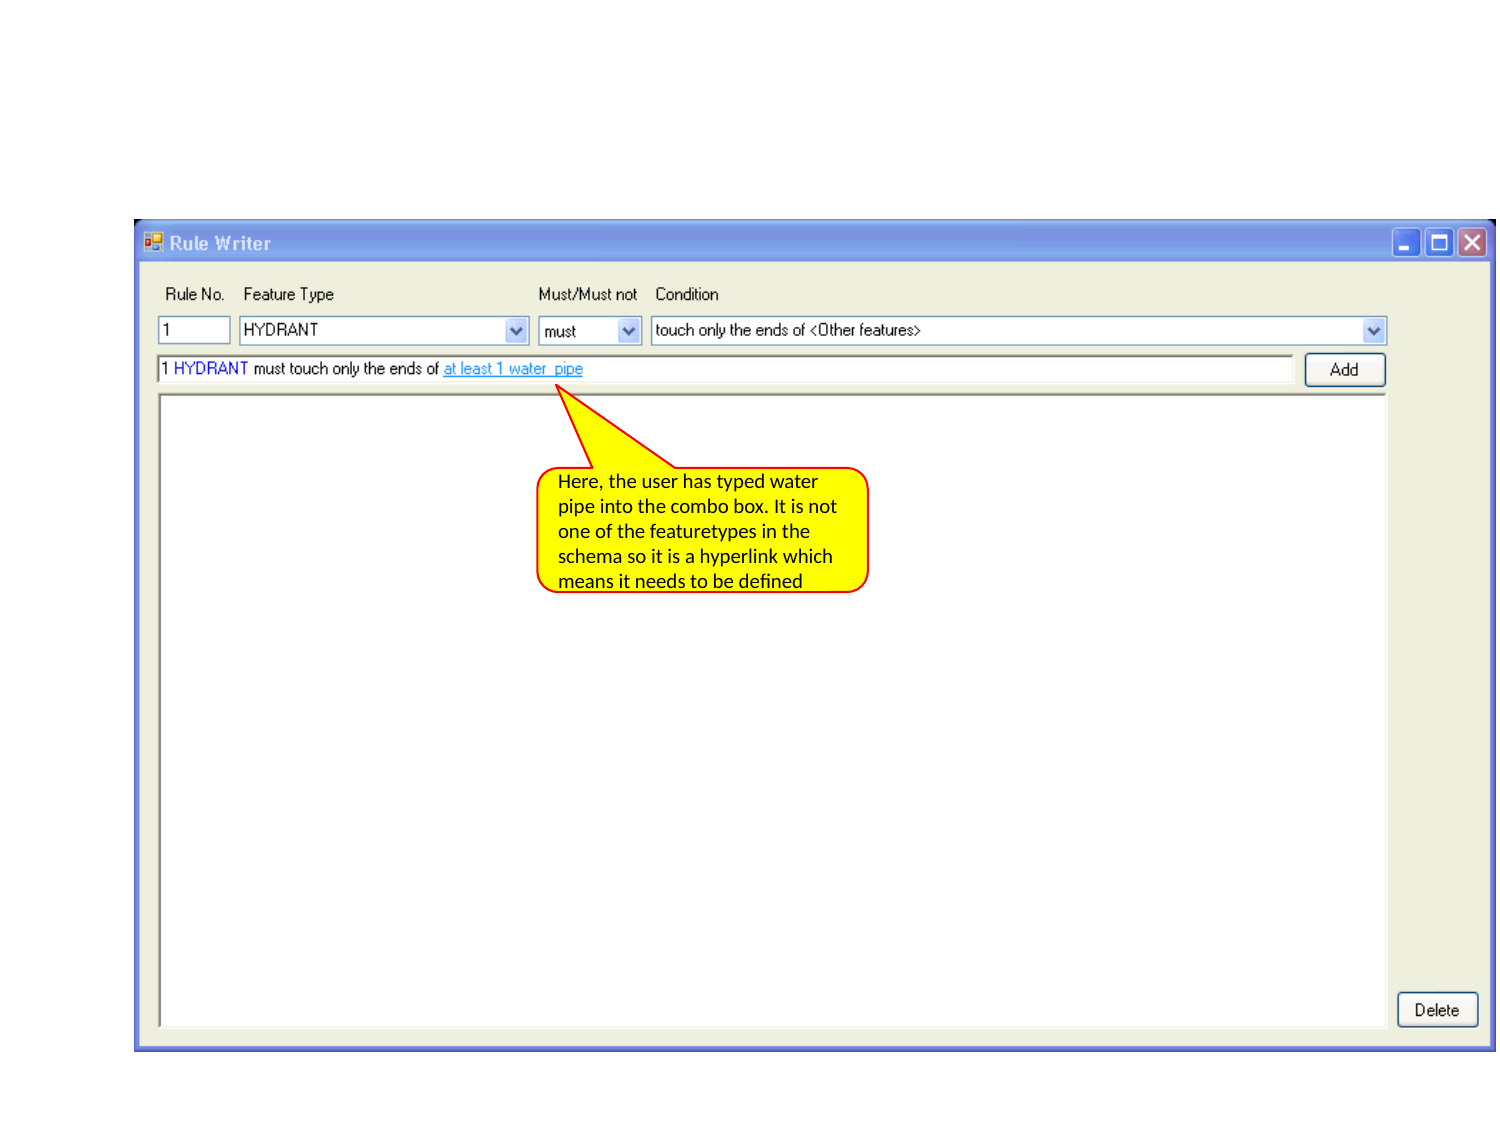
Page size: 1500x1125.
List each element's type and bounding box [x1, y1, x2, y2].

picture [133, 219, 1496, 1052]
